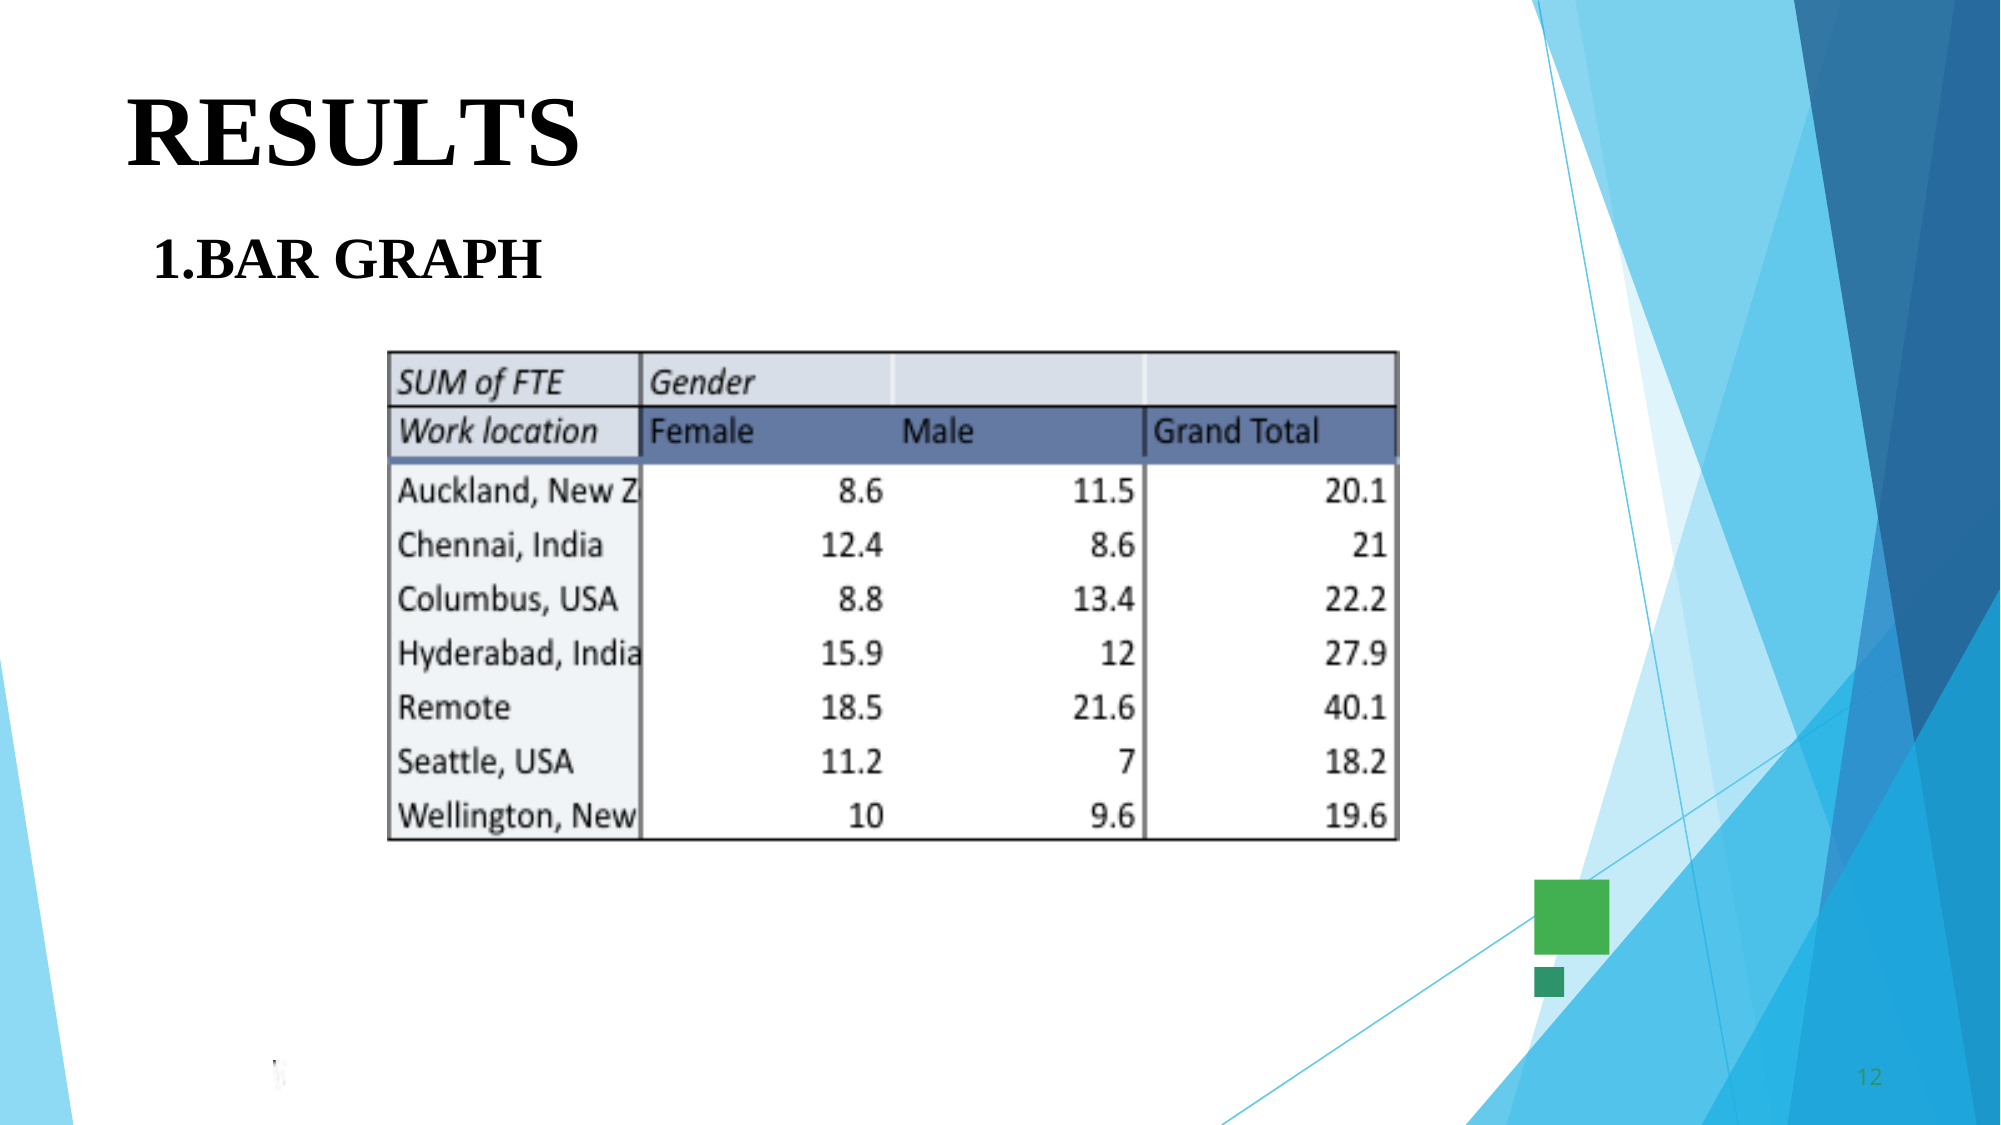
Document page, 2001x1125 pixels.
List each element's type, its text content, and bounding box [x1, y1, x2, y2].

text_box 1.BAR GRAPH [137, 212, 688, 368]
title RESULTS [123, 63, 588, 254]
picture [273, 1060, 287, 1091]
text_box 12 [1849, 1061, 1888, 1095]
picture [387, 349, 1401, 850]
text_box [1534, 879, 1610, 955]
text_box [1534, 967, 1565, 997]
